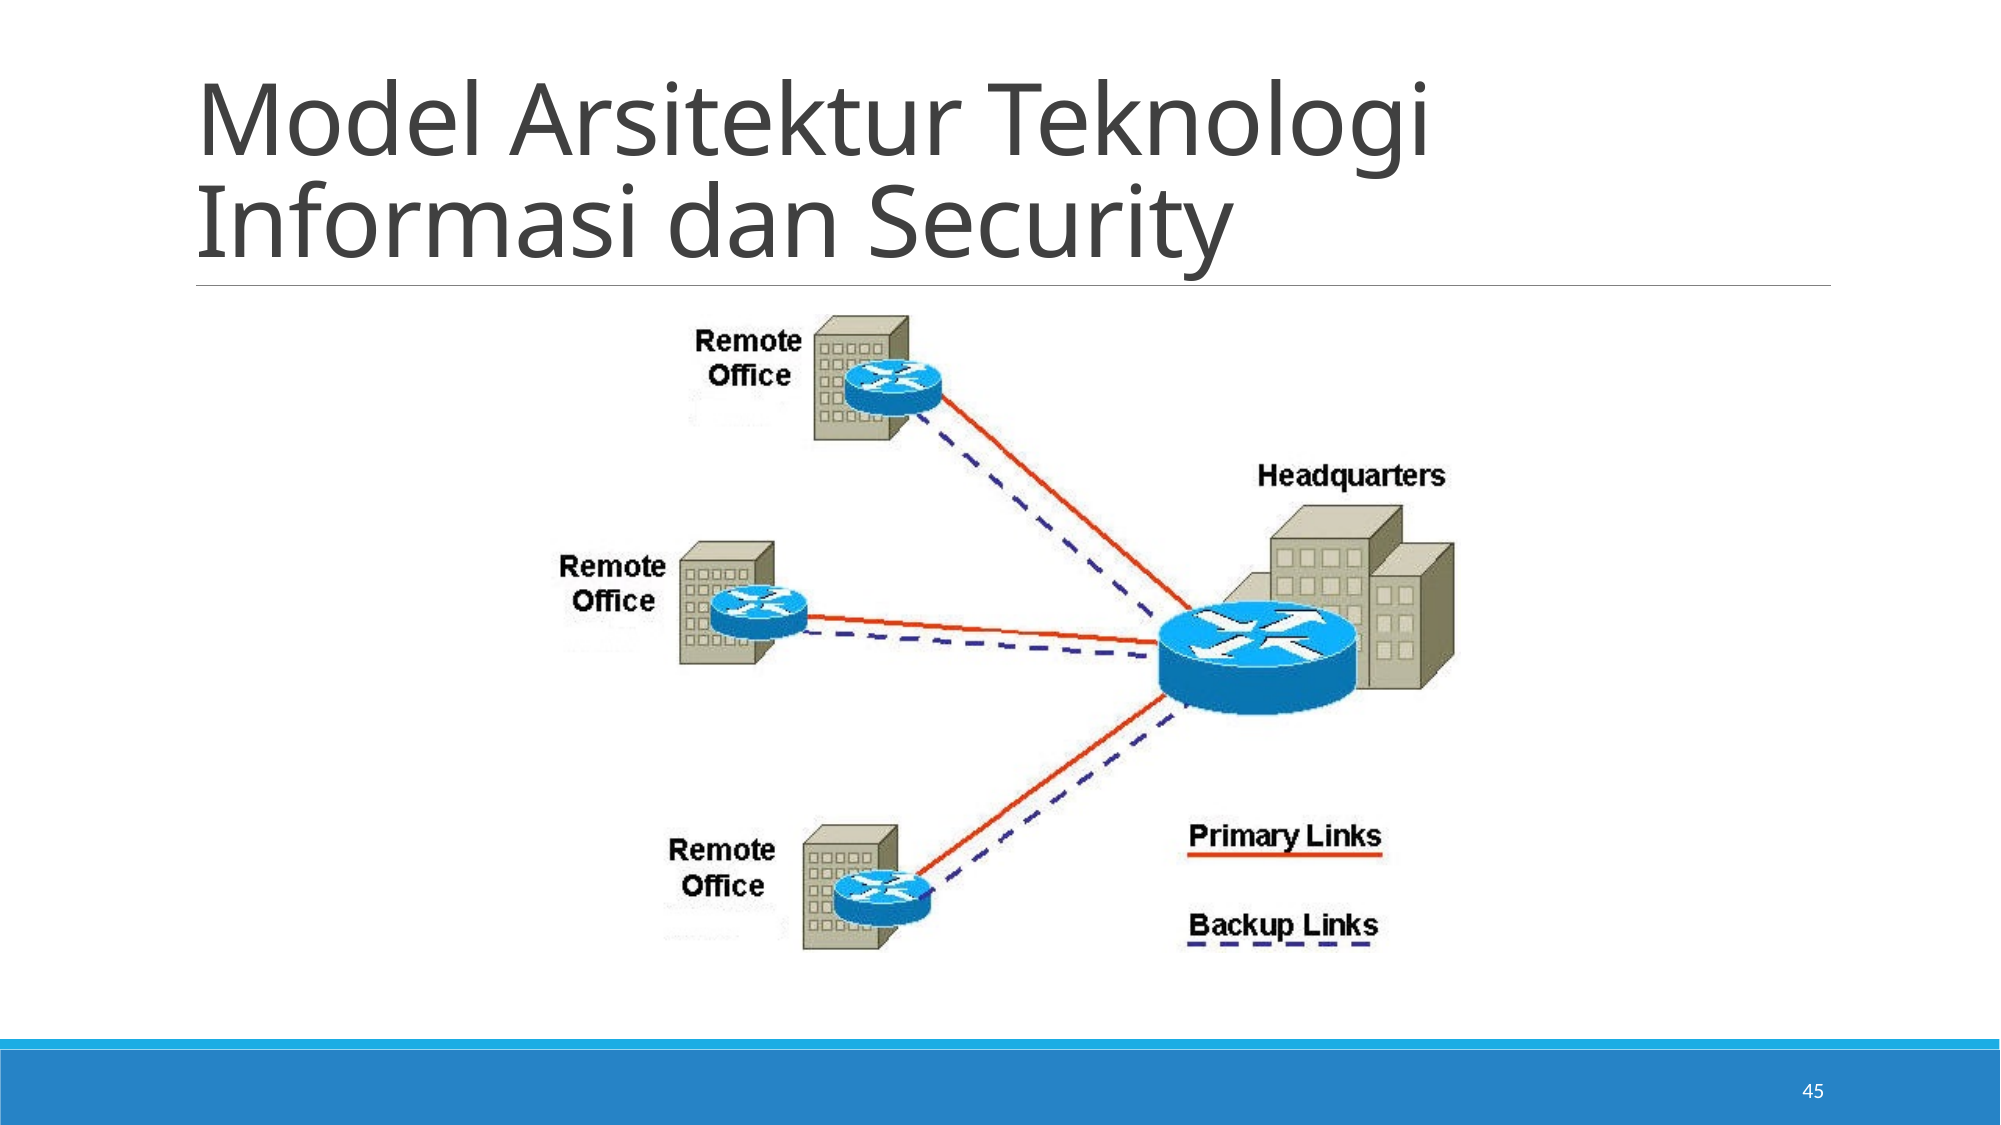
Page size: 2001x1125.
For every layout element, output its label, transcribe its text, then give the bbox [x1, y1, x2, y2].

title Model Arsitektur Teknologi Informasi dan Security [180, 47, 1830, 285]
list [538, 314, 1462, 953]
slide_number 45 [1624, 1059, 1840, 1120]
